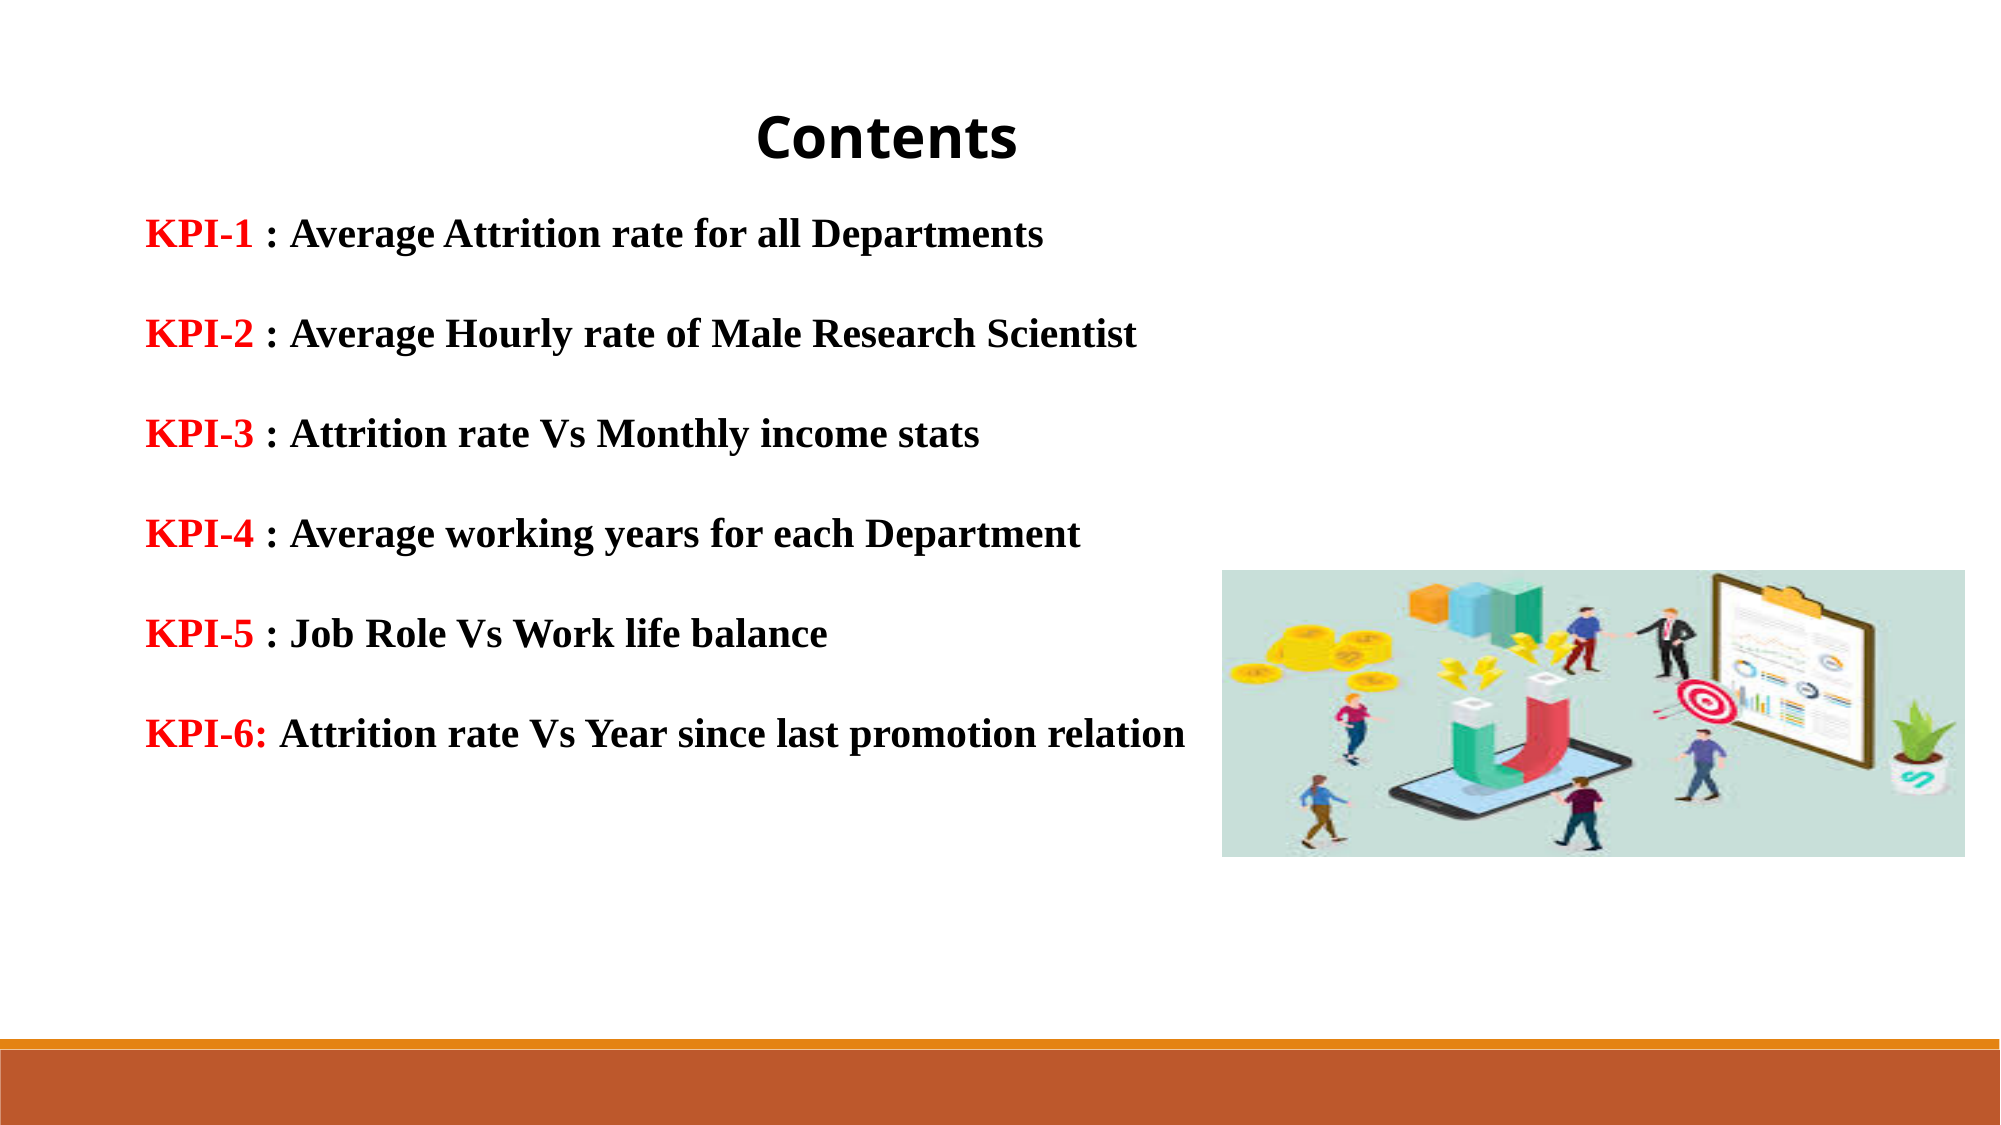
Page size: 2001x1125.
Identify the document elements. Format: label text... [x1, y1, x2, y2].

text_box KPI-1 : Average Attrition rate for all Departments KPI-2 : Average Hourly rate of Male Research Scientist KPI-3 : Attrition rate Vs Monthly income stats KPI-4 : Average working years for each Department KPI-5 : Job Role Vs Work life balance KPI-6: Attrition rate Vs Year since last promotion relation [130, 198, 1582, 764]
picture [1221, 570, 1966, 858]
text_box Contents [551, 93, 1223, 178]
